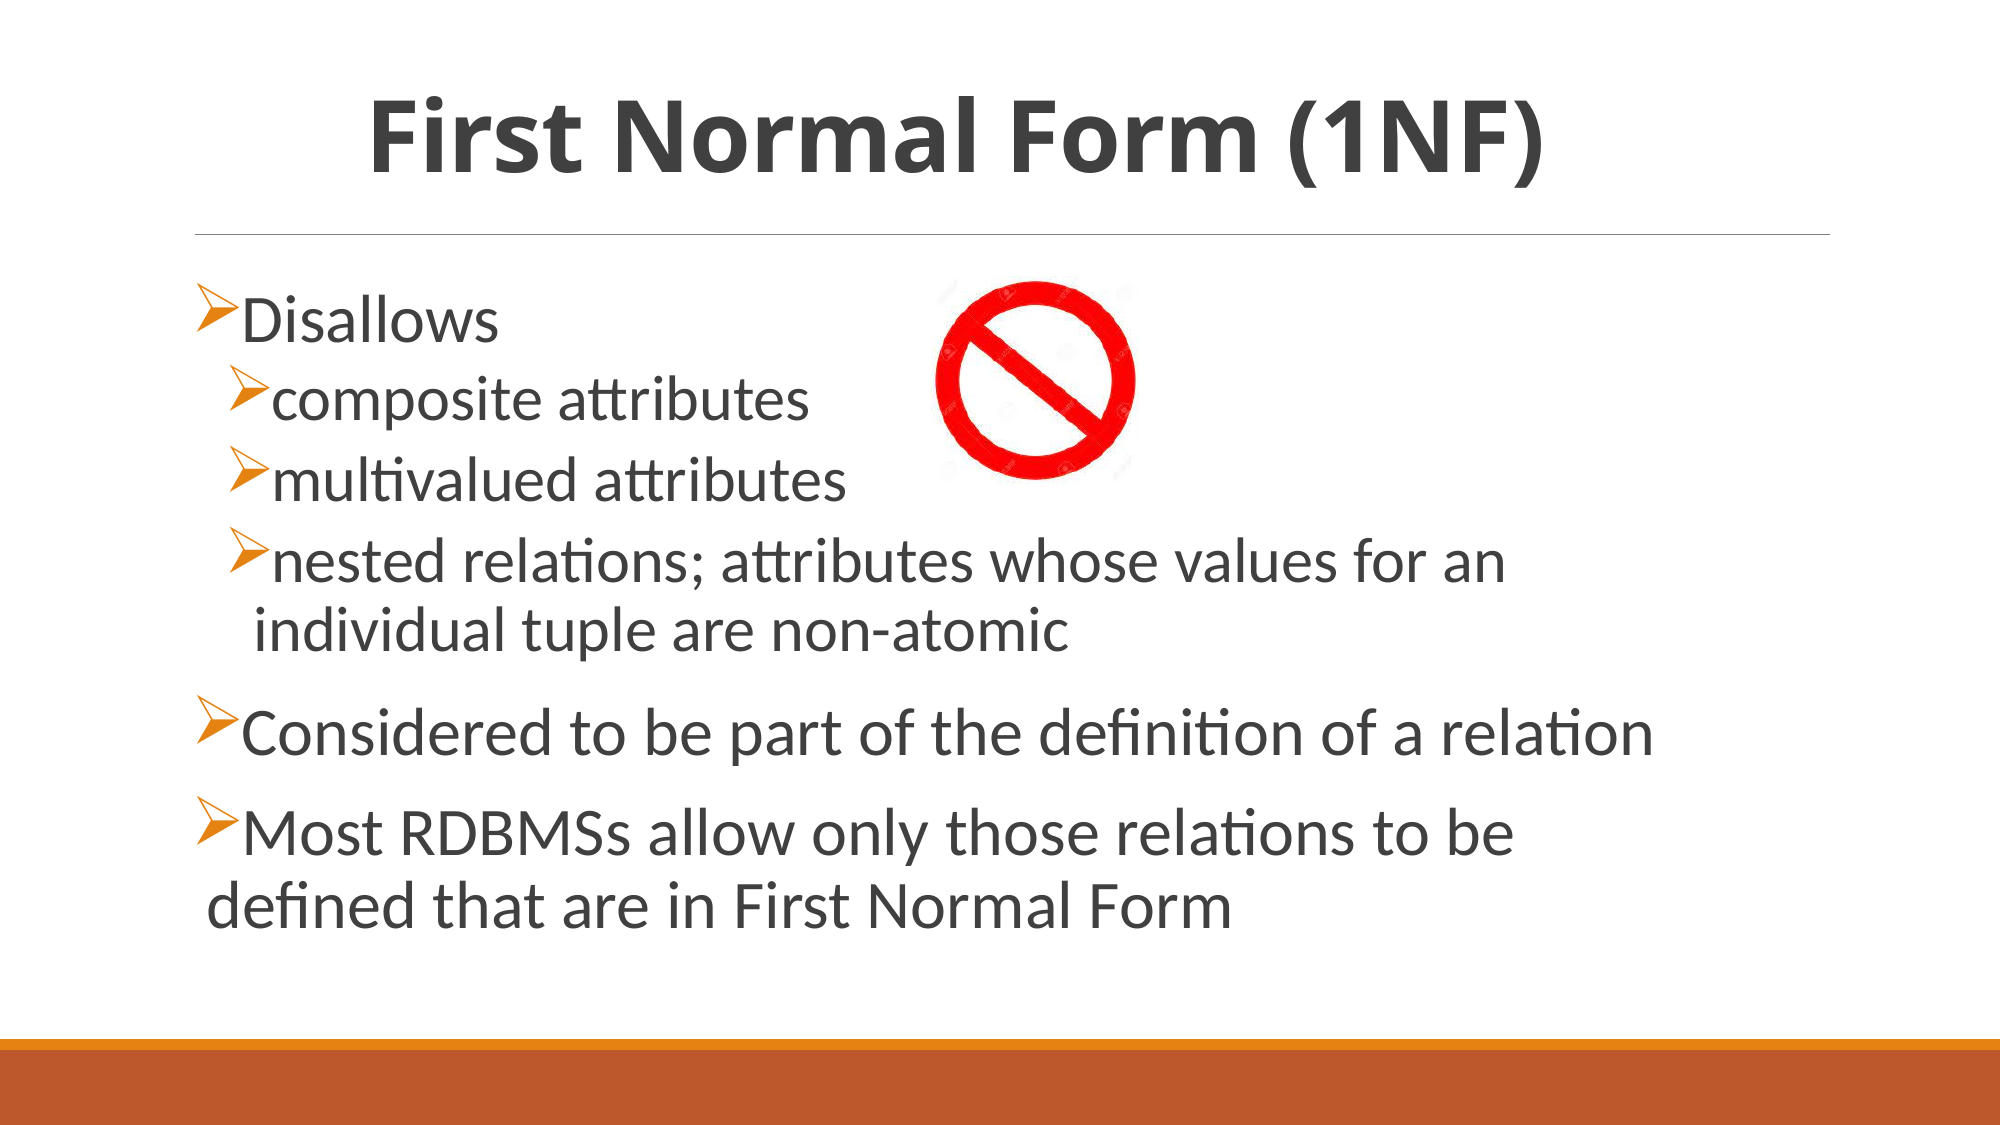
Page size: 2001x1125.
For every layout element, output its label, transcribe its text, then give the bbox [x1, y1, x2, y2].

picture [930, 275, 1139, 484]
list Disallows composite attributes multivalued attributes nested relations; attributes whose values for an individual tuple are non-atomic Considered to be part of the definition of a relation Most RDBMSs allow only those relations to be defined that are in First Normal Form [191, 276, 1673, 1019]
title First Normal Form (1NF) [350, 37, 1688, 200]
